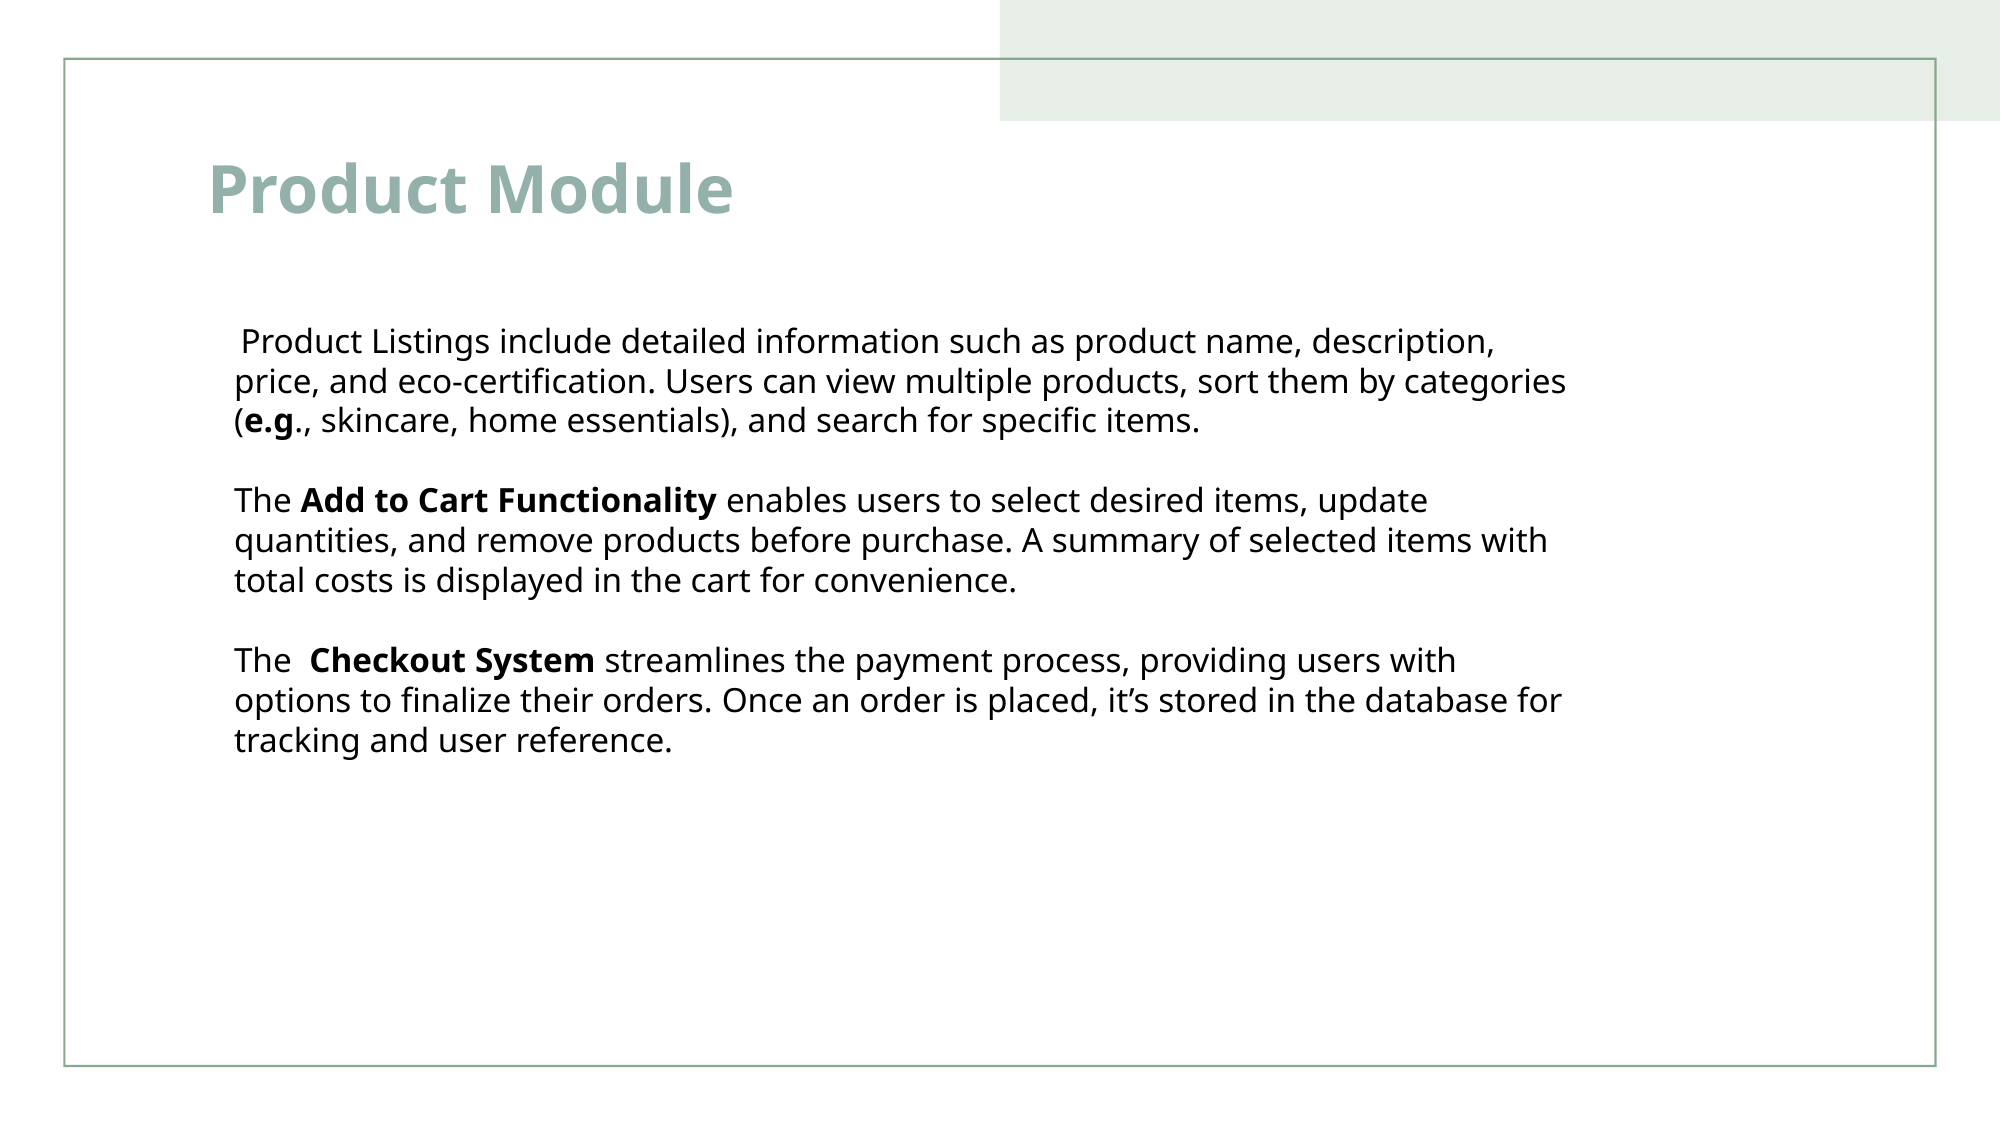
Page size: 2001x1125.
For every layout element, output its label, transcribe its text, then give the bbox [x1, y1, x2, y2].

text_box Product Listings include detailed information such as product name, description, price, and eco-certification. Users can view multiple products, sort them by categories (e.g., skincare, home essentials), and search for specific items. The Add to Cart Functionality enables users to select desired items, update quantities, and remove products before purchase. A summary of selected items with total costs is displayed in the cart for convenience. The Checkout System streamlines the payment process, providing users with options to finalize their orders. Once an order is placed, it’s stored in the database for tracking and user reference. [219, 312, 1592, 807]
text_box Product Module [192, 139, 1422, 235]
